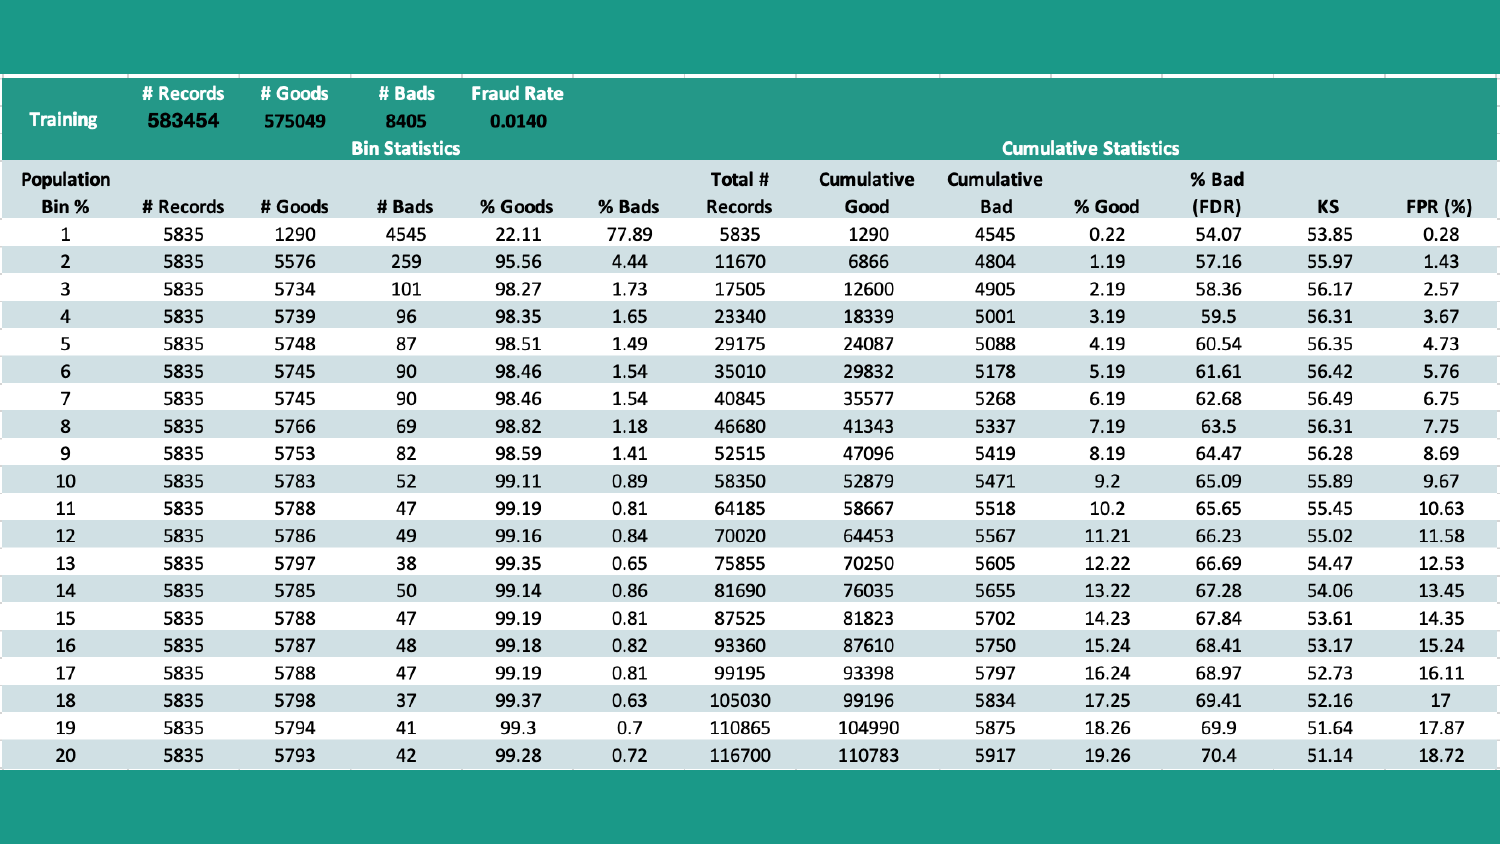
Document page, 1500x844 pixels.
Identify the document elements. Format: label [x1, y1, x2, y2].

picture [0, 73, 1500, 770]
